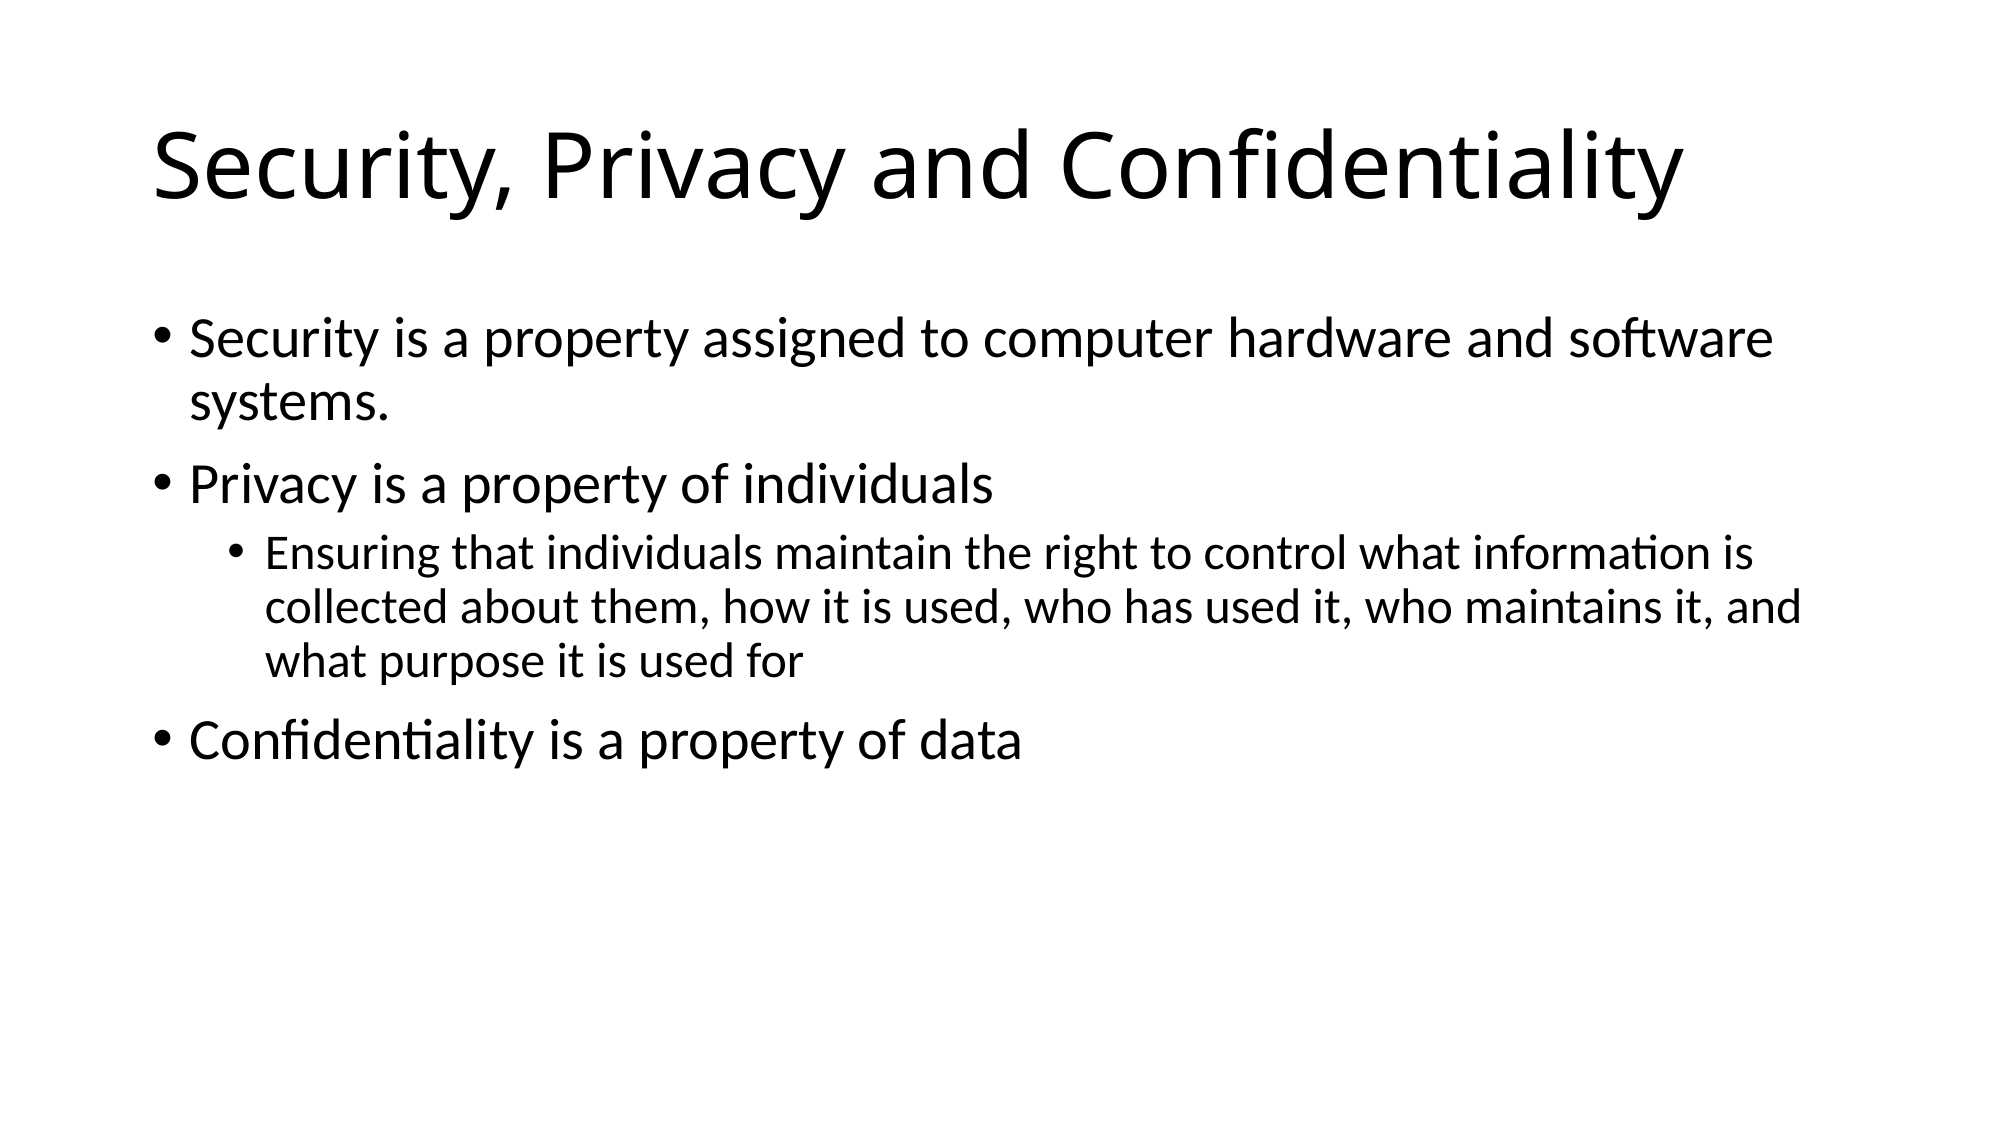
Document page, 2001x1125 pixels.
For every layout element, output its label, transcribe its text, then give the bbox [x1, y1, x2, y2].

title Security, Privacy and Confidentiality [137, 59, 1863, 278]
list Security is a property assigned to computer hardware and software systems. Privacy is a property of individuals Ensuring that individuals maintain the right to control what information is collected about them, how it is used, who has used it, who maintains it, and what purpose it is used for Confidentiality is a property of data [137, 299, 1863, 1014]
